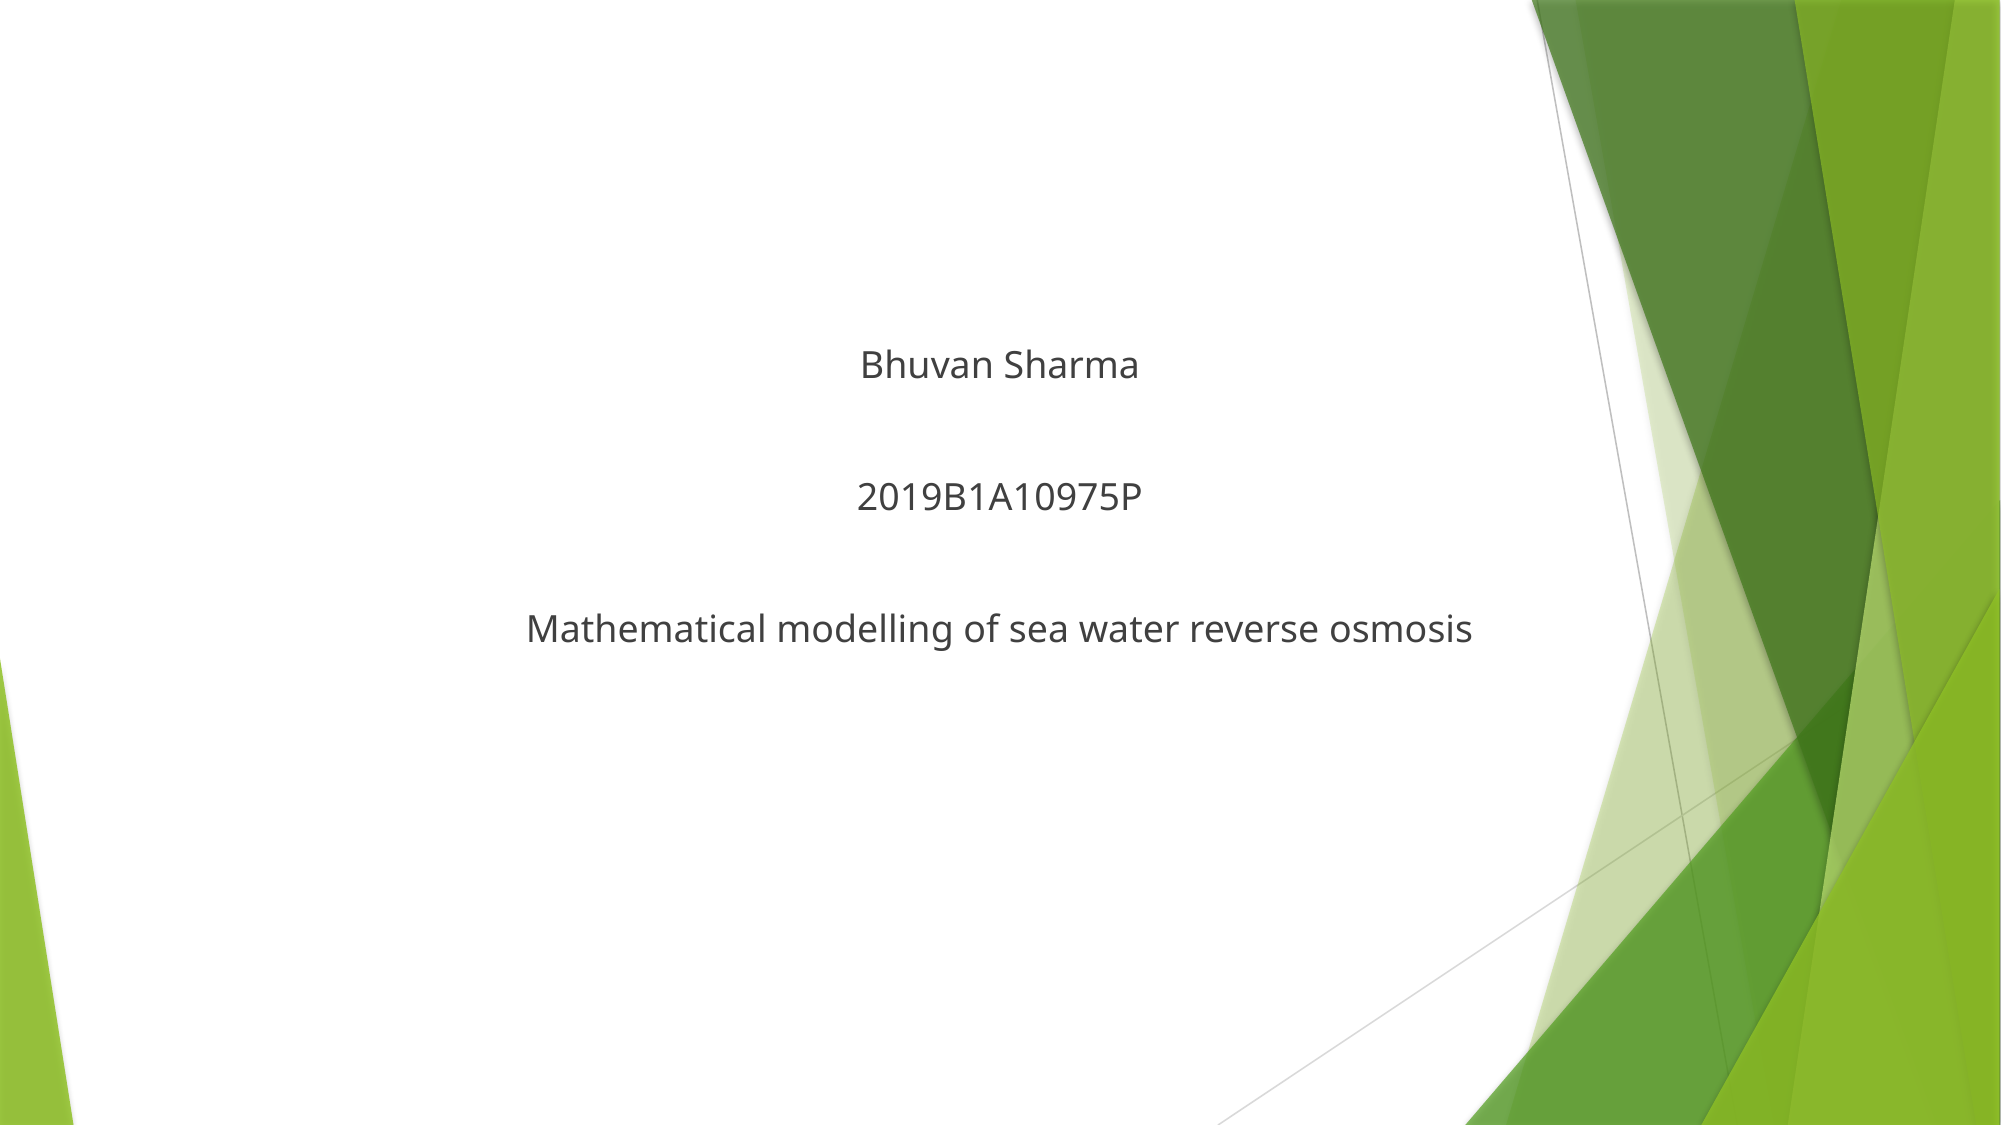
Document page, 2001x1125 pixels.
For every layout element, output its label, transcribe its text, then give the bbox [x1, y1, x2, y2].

list Bhuvan Sharma 2019B1A10975P Mathematical modelling of sea water reverse osmosis [137, 136, 1863, 1014]
